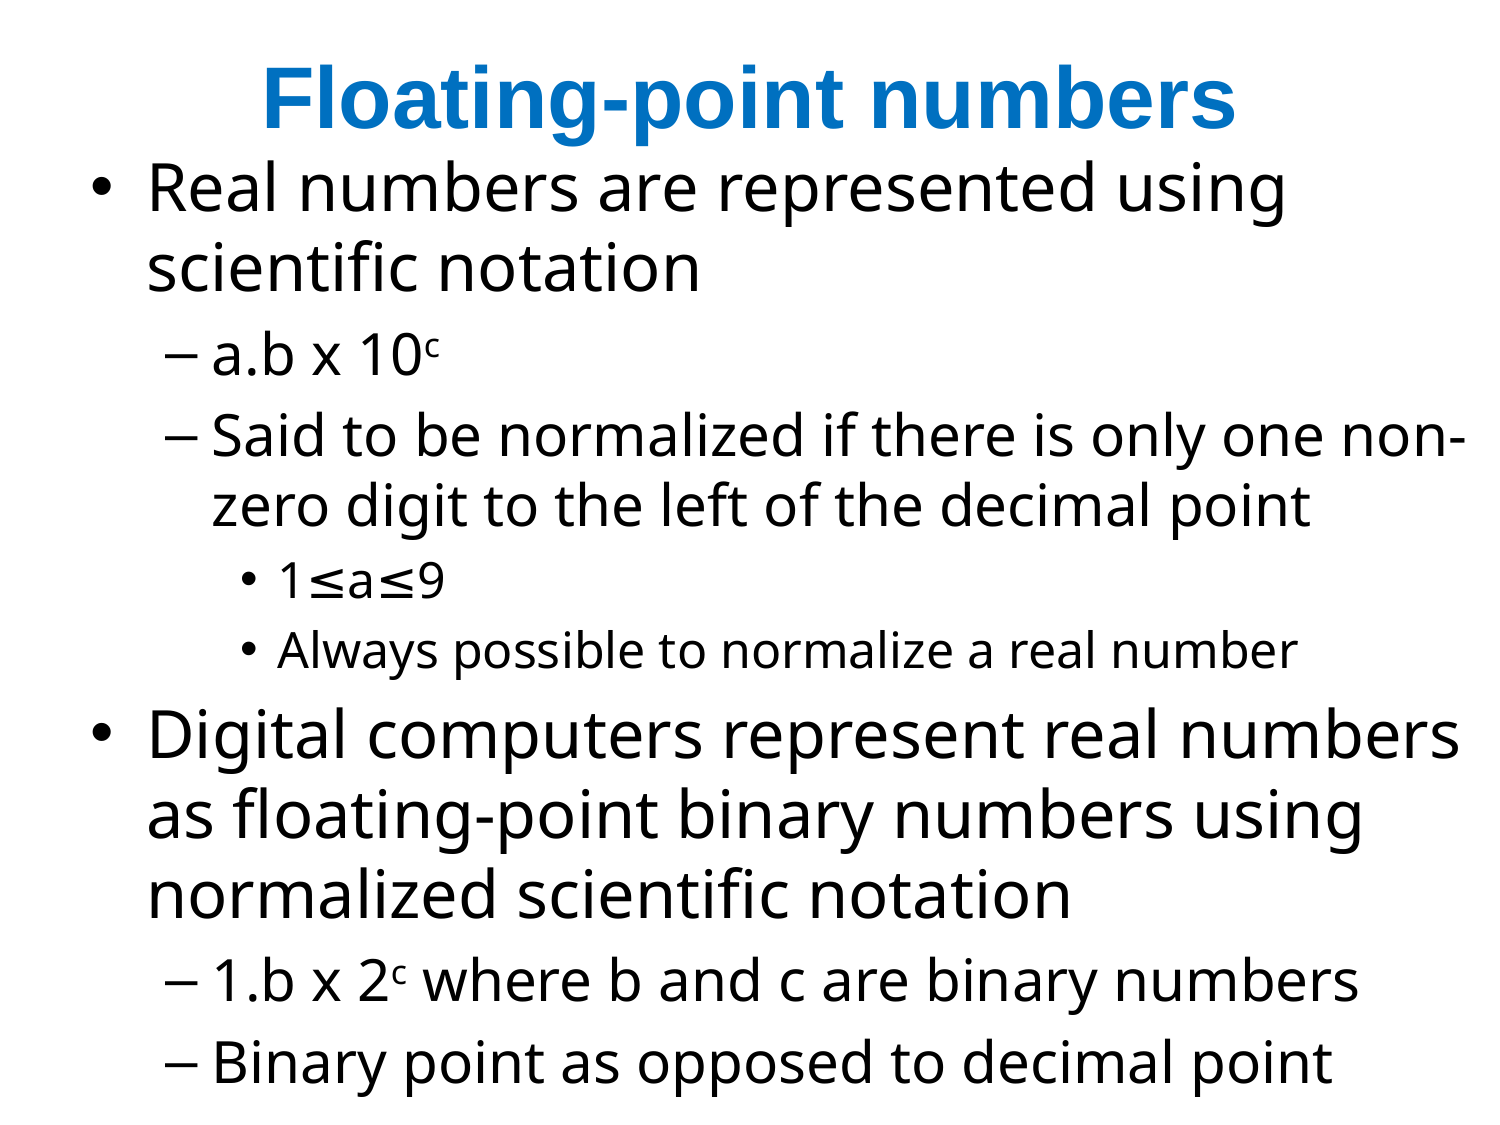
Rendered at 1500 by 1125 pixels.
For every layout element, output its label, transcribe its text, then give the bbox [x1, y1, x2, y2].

title Floating-point numbers [0, 0, 1500, 188]
list Real numbers are represented using scientific notation a.b x 10c Said to be normalized if there is only one non-zero digit to the left of the decimal point 1≤a≤9 Always possible to normalize a real number Digital computers represent real numbers as floating-point binary numbers using normalized scientific notation 1.b x 2c where b and c are binary numbers Binary point as opposed to decimal point [75, 137, 1500, 1125]
